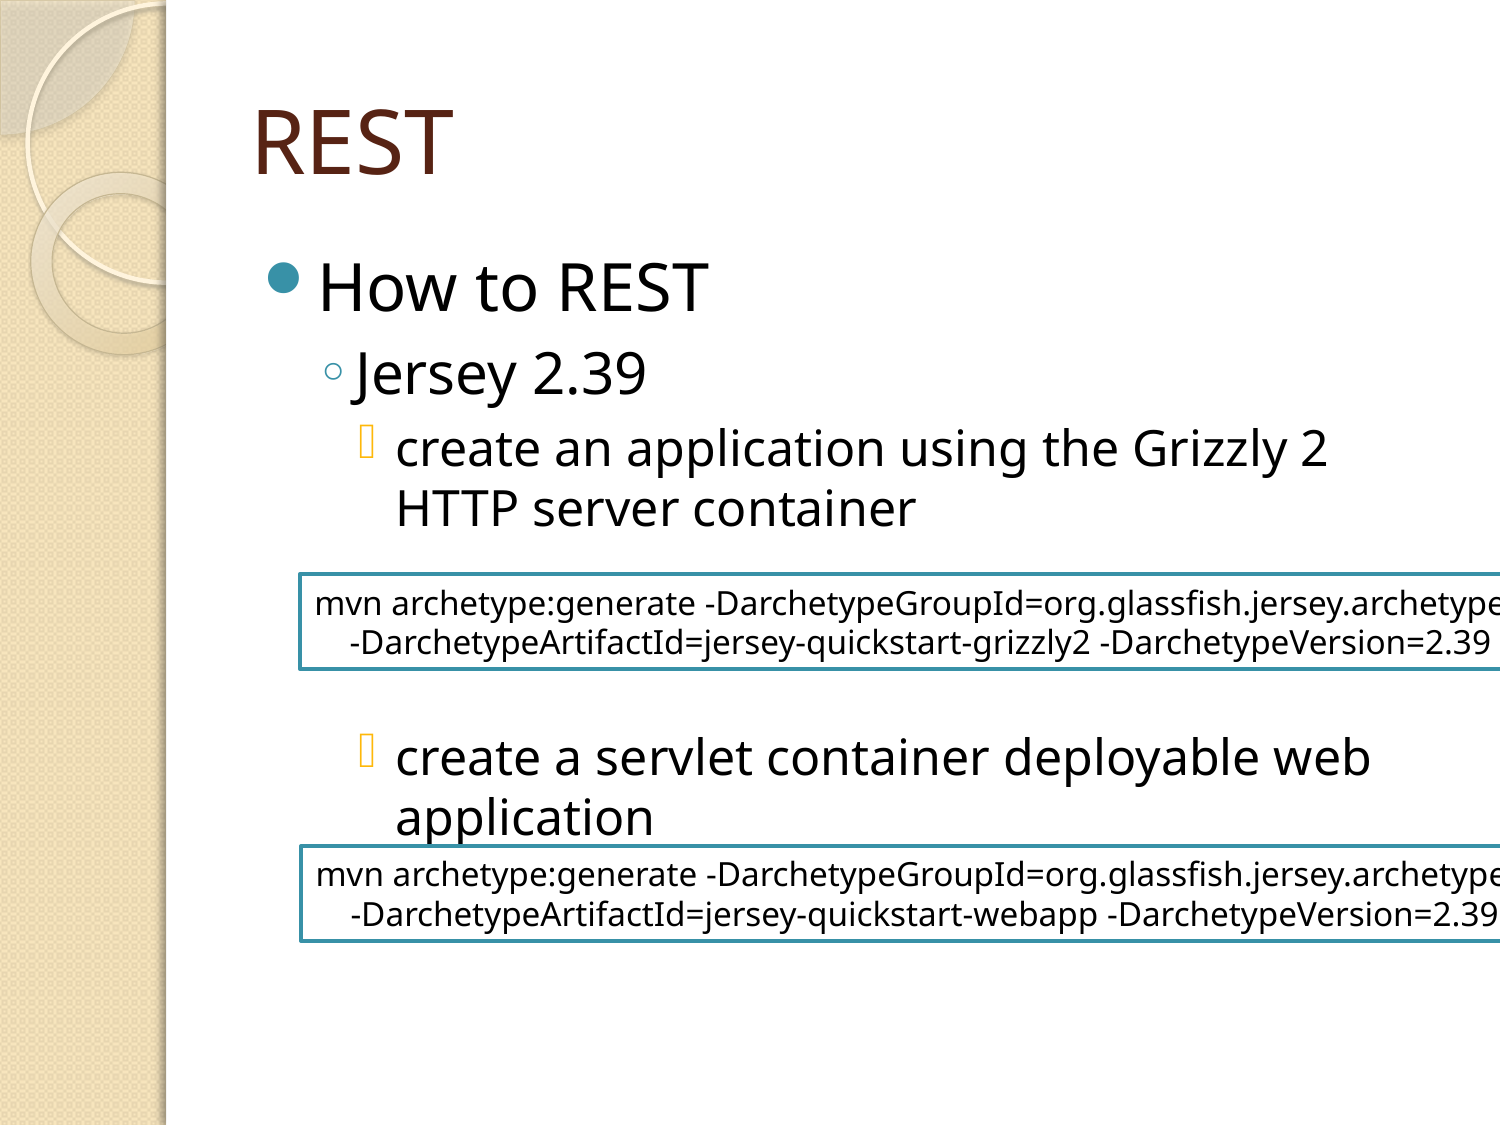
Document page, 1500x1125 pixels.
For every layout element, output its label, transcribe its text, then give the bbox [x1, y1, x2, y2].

text_box mvn archetype:generate -DarchetypeGroupId=org.glassfish.jersey.archetypes \ -DarchetypeArtifactId=jersey-quickstart-webapp -DarchetypeVersion=2.39 [300, 846, 1500, 941]
list How to REST Jersey 2.39 create an application using the Grizzly 2 HTTP server container create a servlet container deployable web application [235, 237, 1466, 1025]
title REST [235, 45, 1466, 233]
text_box mvn archetype:generate -DarchetypeGroupId=org.glassfish.jersey.archetypes \ -DarchetypeArtifactId=jersey-quickstart-grizzly2 -DarchetypeVersion=2.39 [299, 574, 1500, 669]
